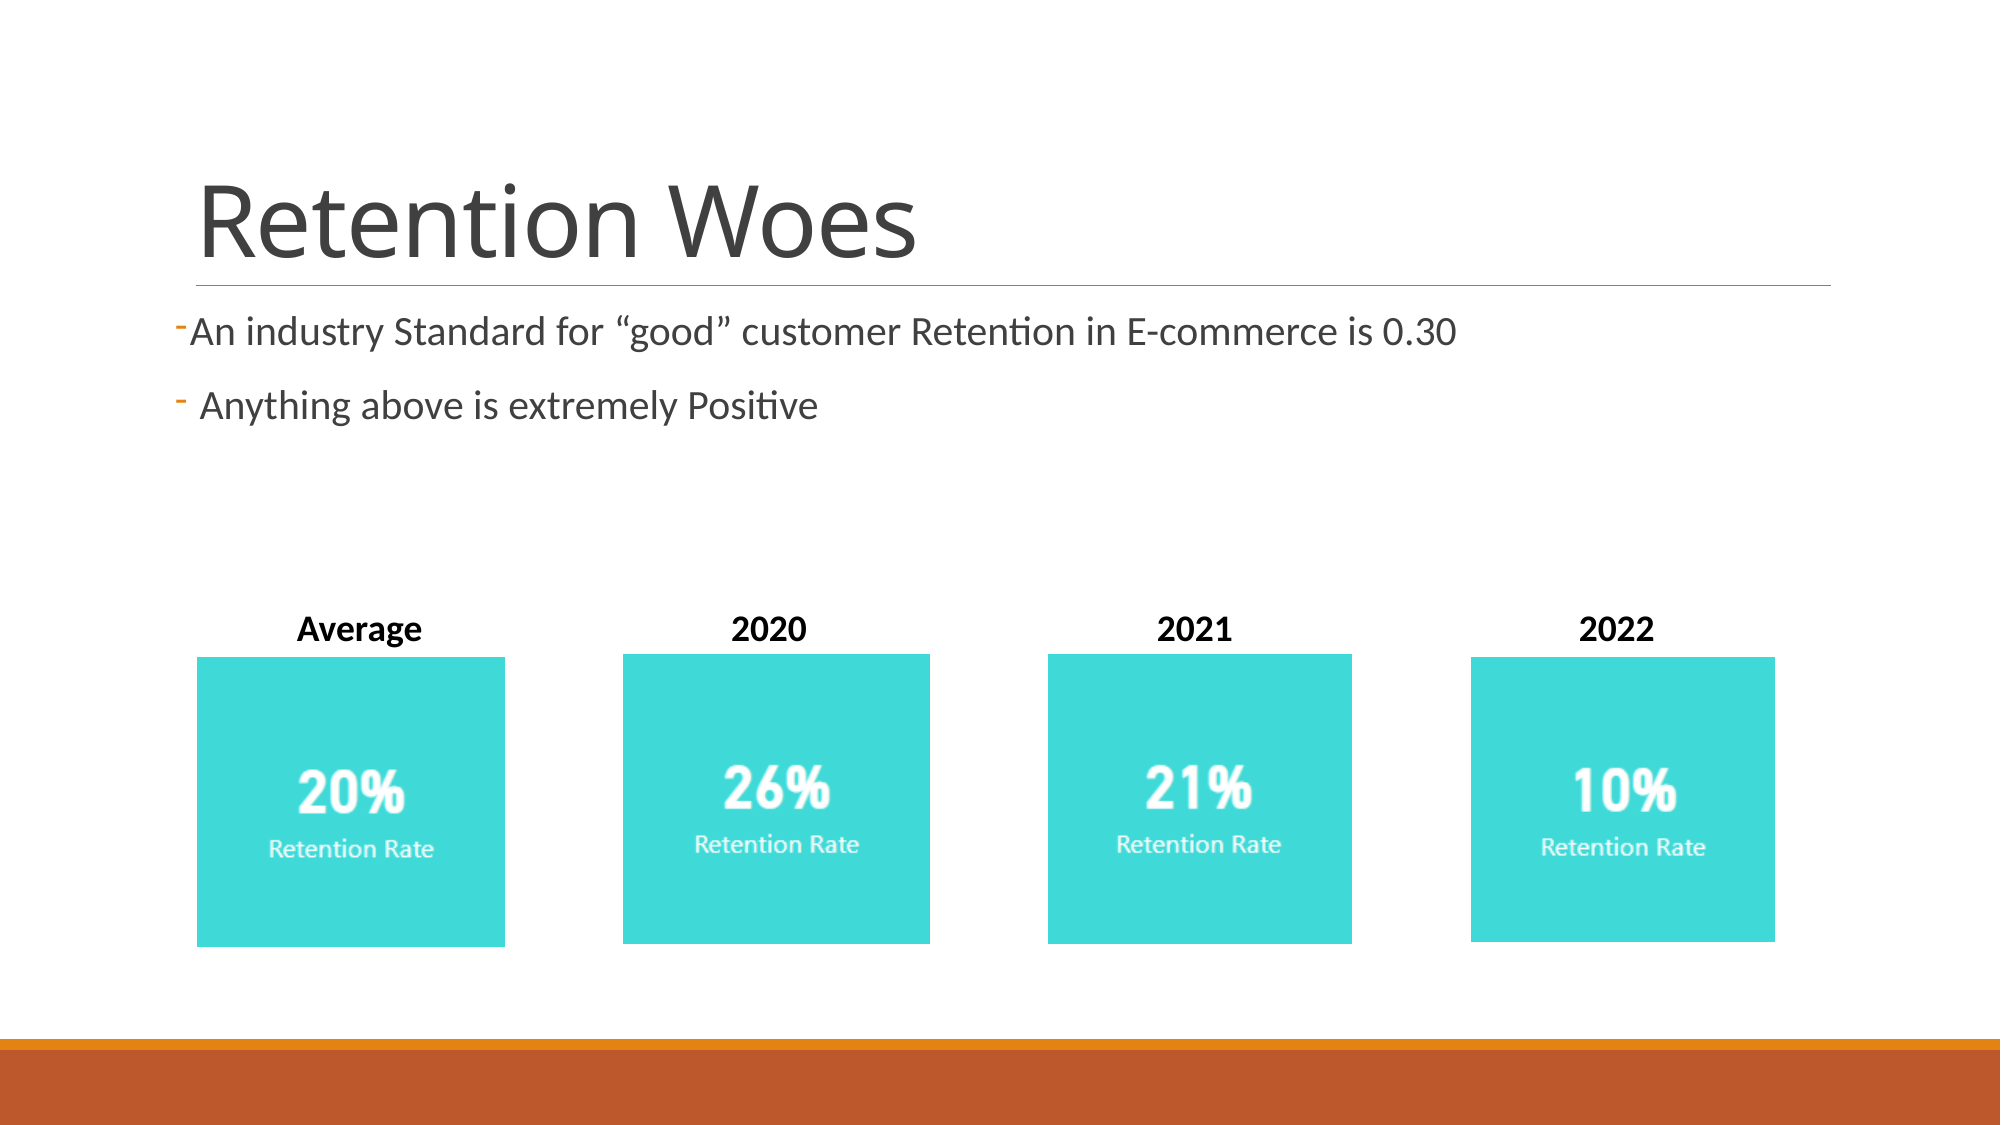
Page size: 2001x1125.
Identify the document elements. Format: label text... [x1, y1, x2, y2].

picture [1048, 654, 1353, 945]
picture [1470, 656, 1775, 943]
text_box 2022 [1563, 596, 1682, 653]
picture [197, 656, 505, 947]
text_box Average [281, 596, 438, 653]
picture [622, 654, 931, 945]
text_box 2020 [716, 596, 834, 651]
text_box 2021 [1141, 596, 1260, 651]
list An industry Standard for “good” customer Retention in E-commerce is 0.30 Anything above is extremely Positive [174, 301, 1848, 449]
title Retention Woes [180, 47, 1830, 285]
